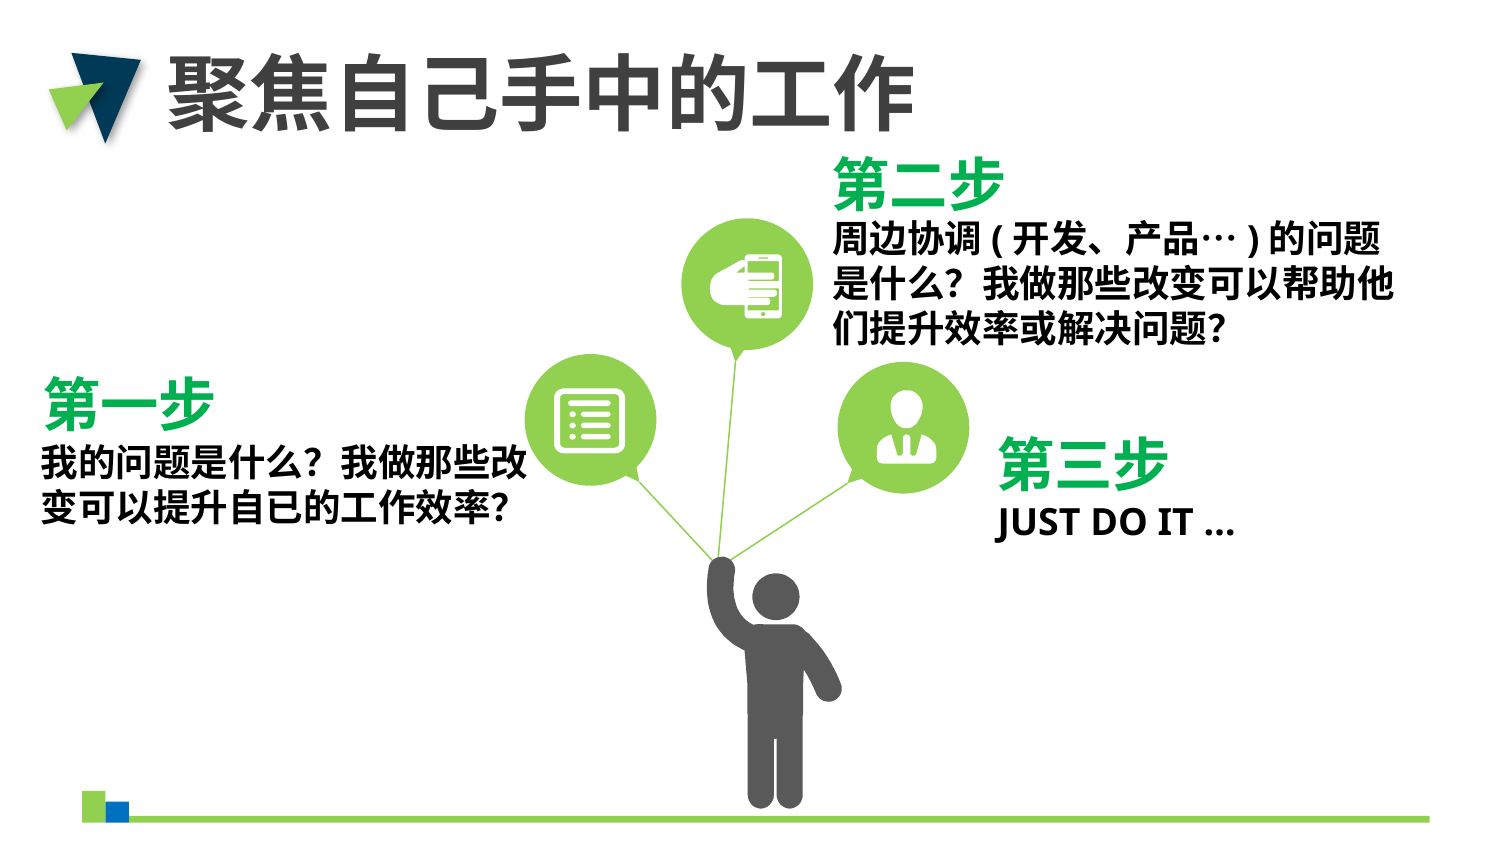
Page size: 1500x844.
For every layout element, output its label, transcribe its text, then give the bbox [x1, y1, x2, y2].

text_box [680, 217, 813, 364]
text_box JUST DO IT … [986, 492, 1437, 549]
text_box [832, 359, 965, 505]
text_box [50, 42, 126, 135]
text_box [706, 556, 842, 809]
text_box 周边协调(开发、产品…)的问题是什么？我做那些改变可以帮助他们提升效率或解决问题？ [820, 209, 1426, 356]
text_box 第三步 [984, 422, 1183, 504]
text_box 第二步 [820, 142, 1019, 209]
text_box 第一步 [30, 362, 229, 433]
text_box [528, 352, 661, 498]
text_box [639, 481, 712, 569]
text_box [740, 483, 848, 576]
text_box 我的问题是什么？我做那些改变可以提升自已的工作效率？ [29, 433, 550, 535]
text_box 聚焦自己手中的工作 [151, 34, 931, 149]
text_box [553, 388, 626, 454]
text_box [717, 361, 736, 554]
